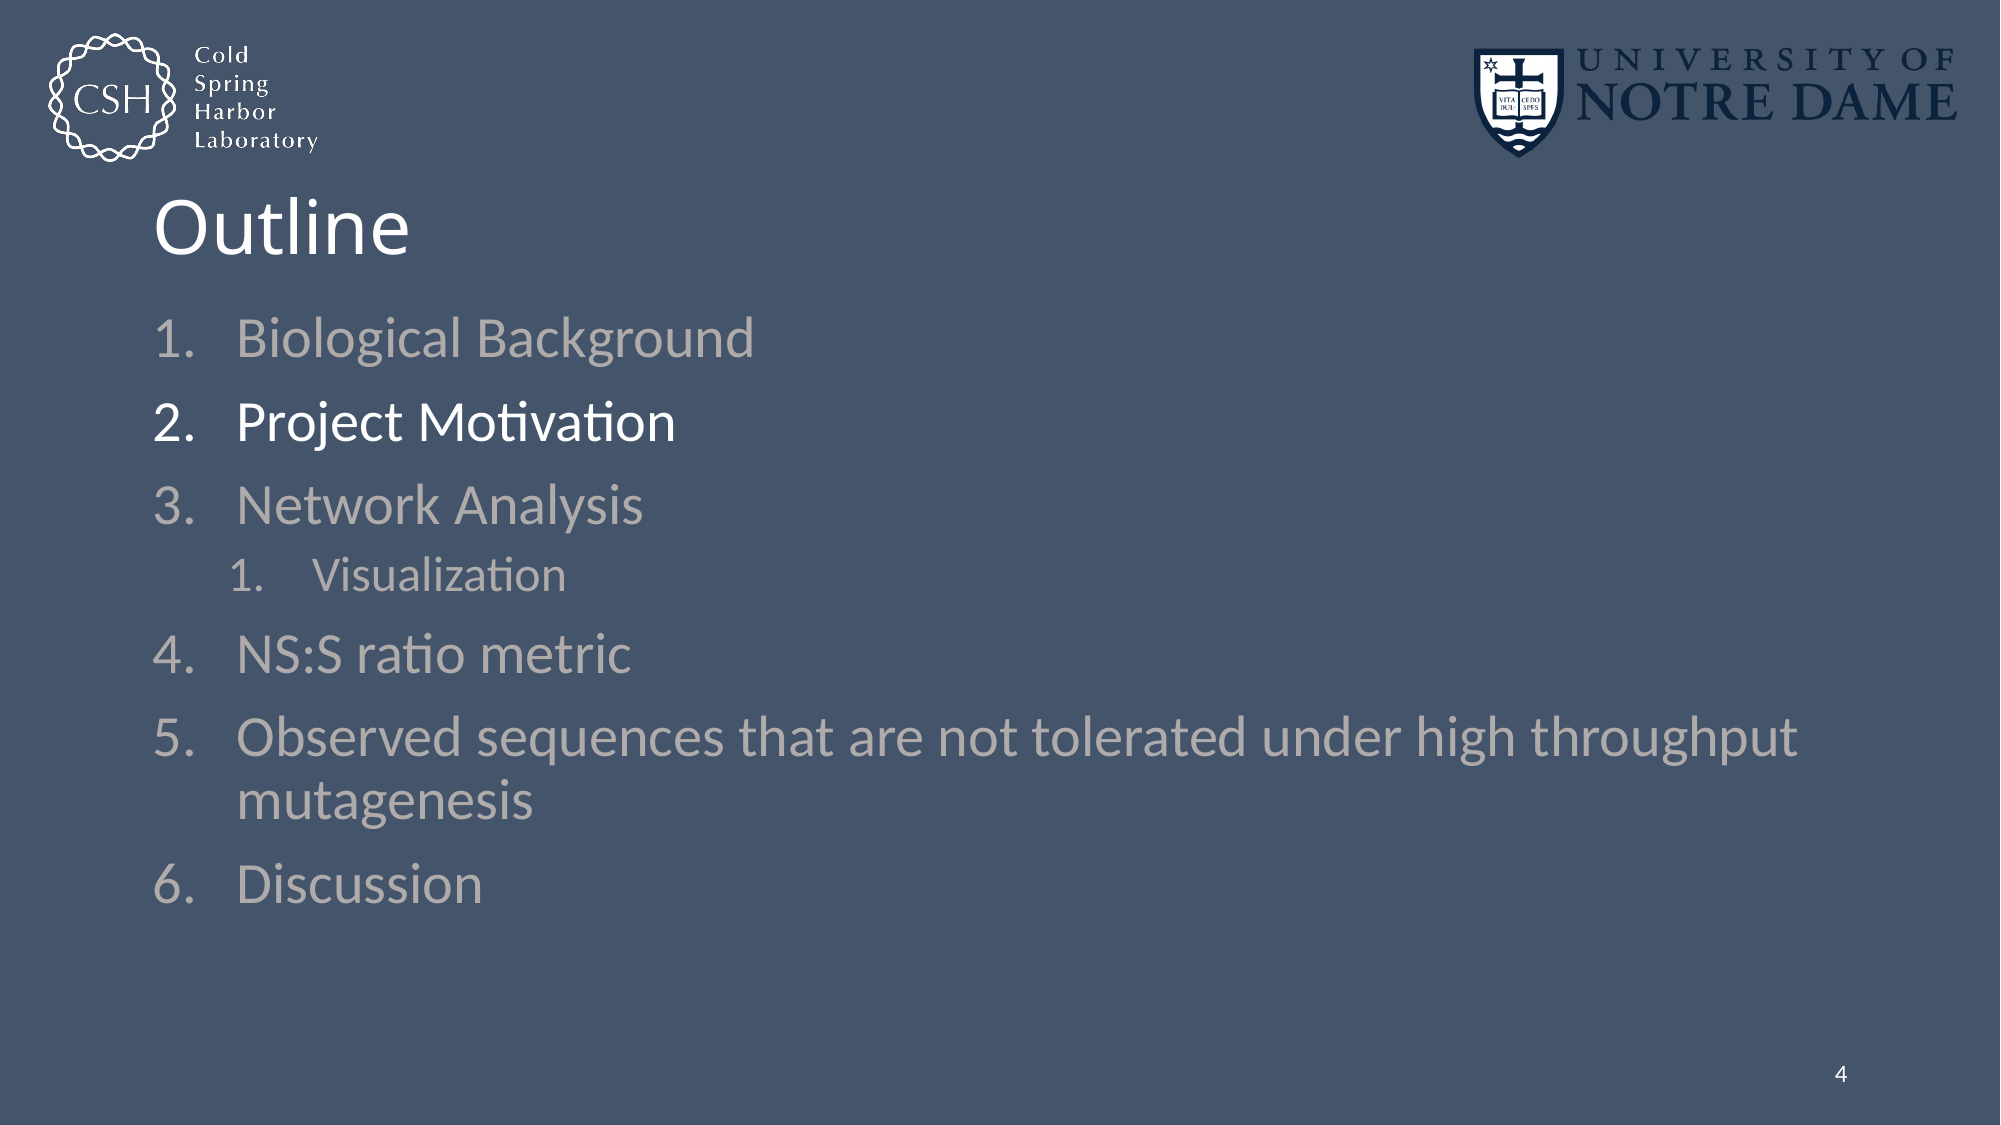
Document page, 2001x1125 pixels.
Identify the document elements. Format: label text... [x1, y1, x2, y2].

title Outline [137, 122, 1863, 299]
list Biological Background Project Motivation Network Analysis Visualization NS:S ratio metric Observed sequences that are not tolerated under high throughput mutagenesis Discussion [137, 299, 1863, 1014]
slide_number 4 [1412, 1042, 1863, 1103]
picture [48, 33, 318, 163]
picture [1471, 44, 1960, 163]
